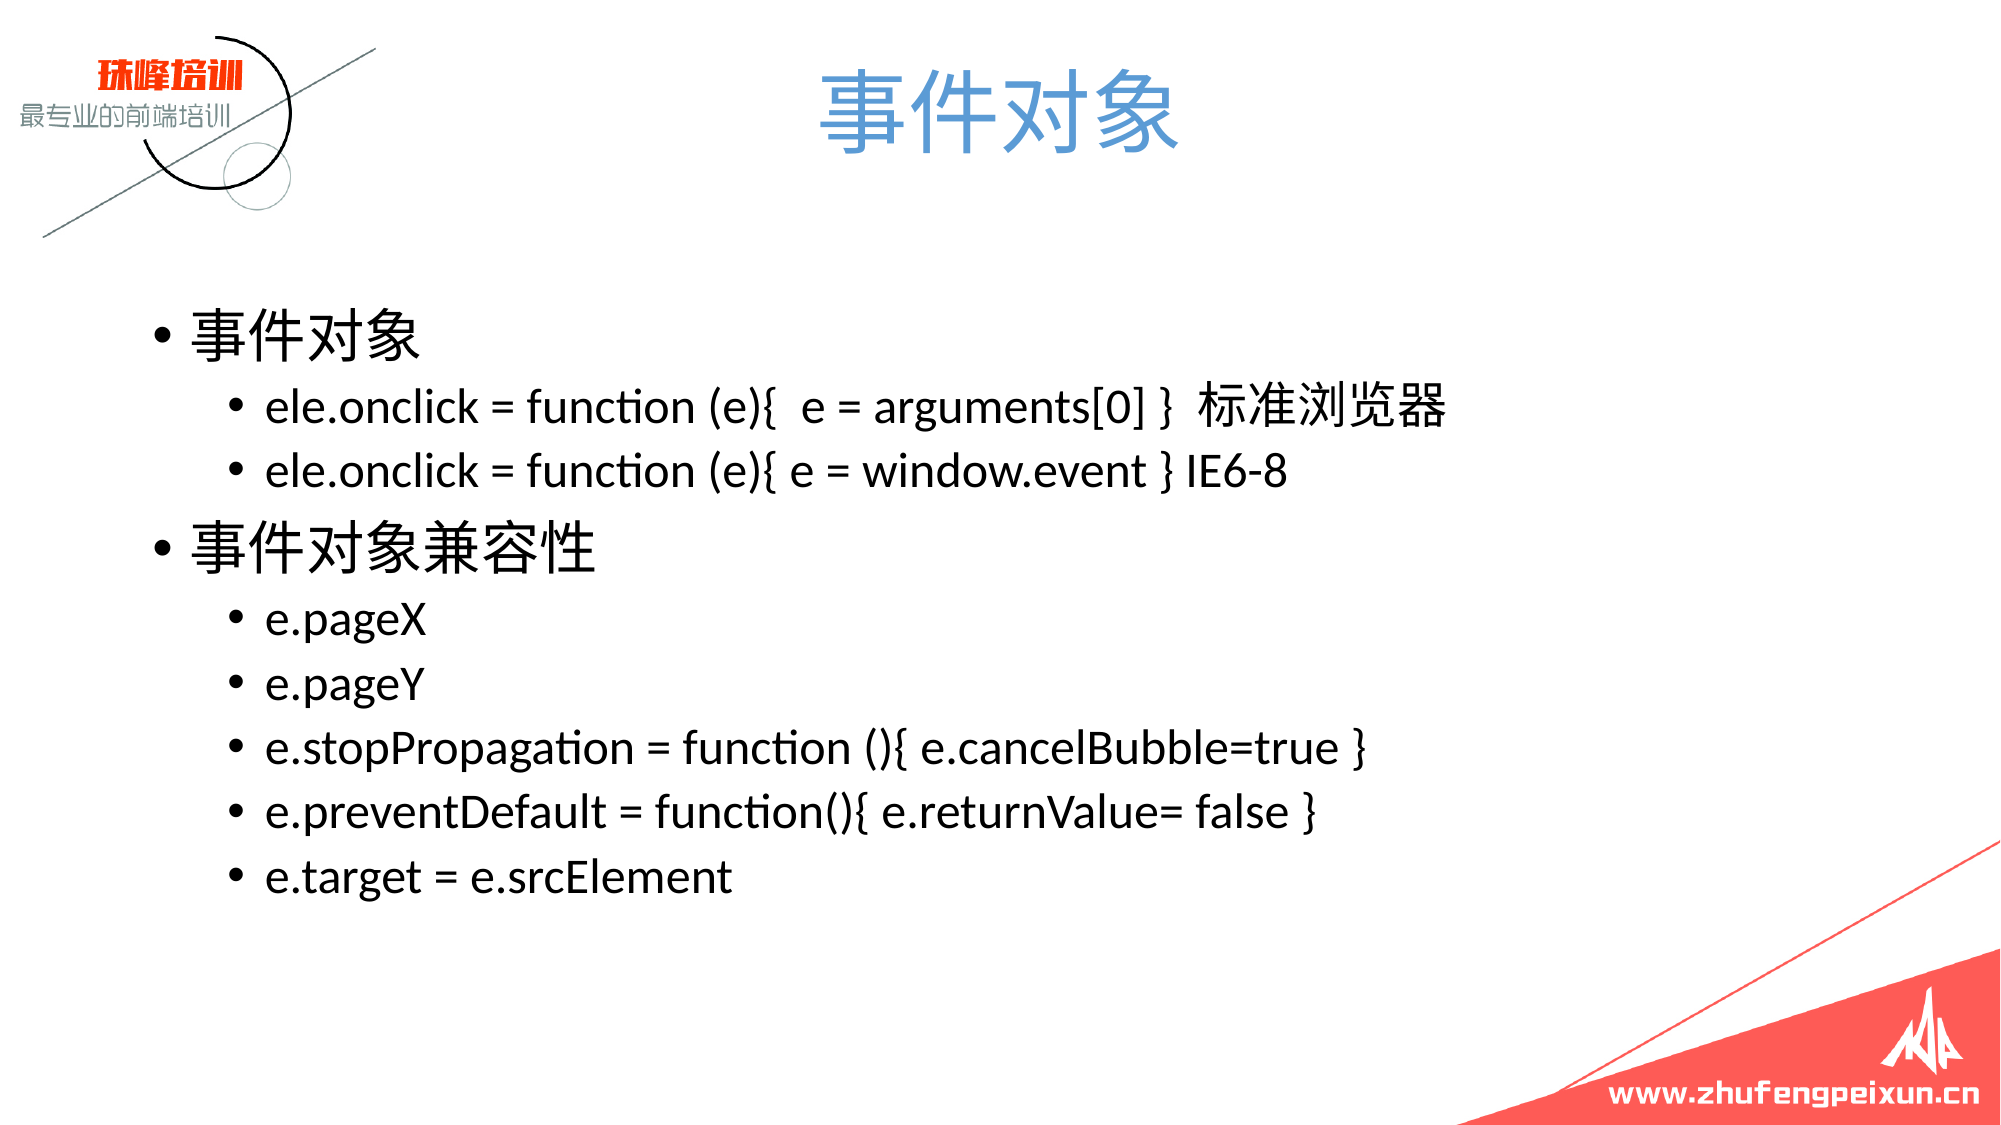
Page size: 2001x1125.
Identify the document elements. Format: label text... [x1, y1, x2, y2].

list 事件对象 ele.onclick = function (e){ e = arguments[0] } 标准浏览器 ele.onclick = function (e){ e = window.event } IE6-8 事件对象兼容性 e.pageX e.pageY e.stopPropagation = function (){ e.cancelBubble=true } e.preventDefault = function(){ e.returnValue= false } e.target = e.srcElement [137, 299, 1863, 1014]
picture [1437, 796, 2001, 1125]
title 事件对象 [137, 59, 1863, 278]
picture [18, 36, 376, 238]
